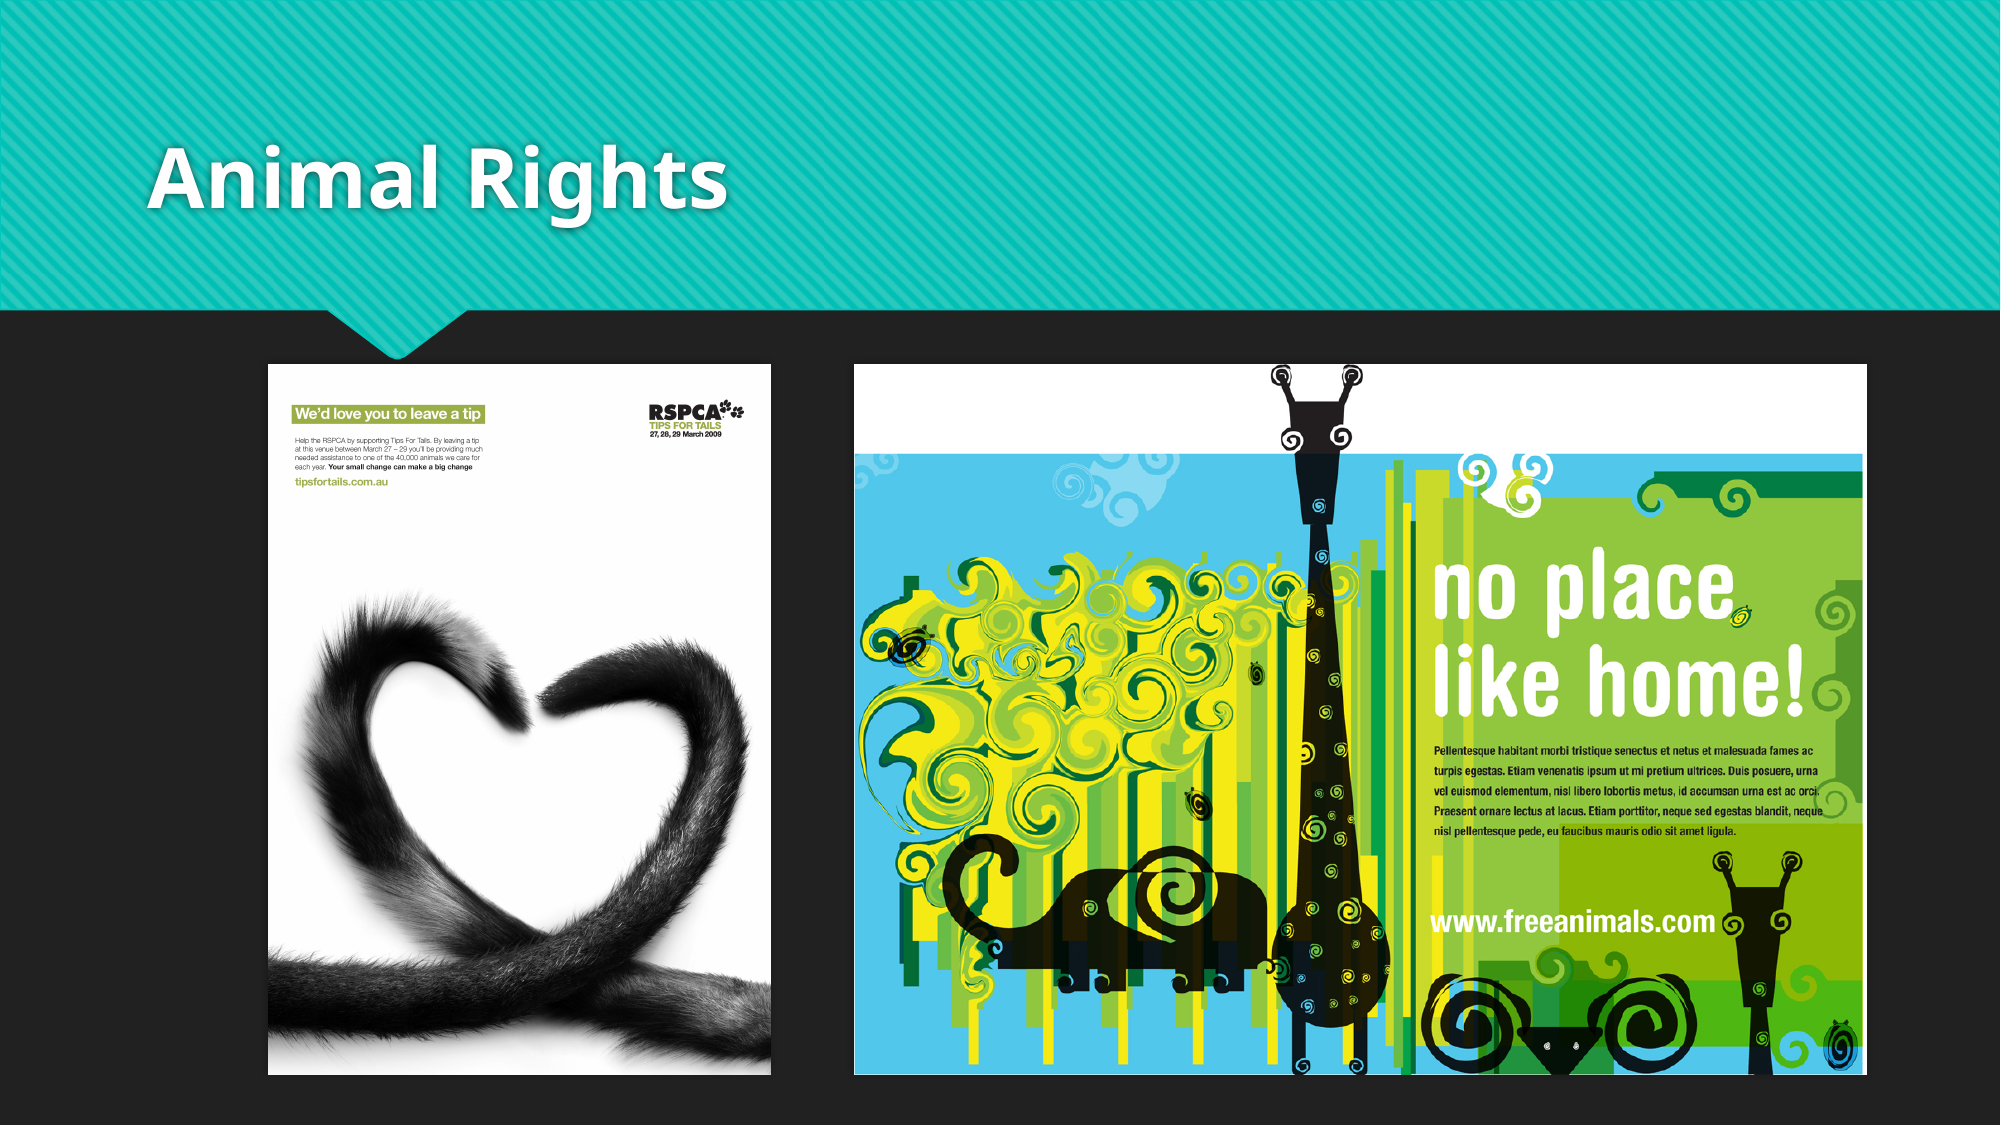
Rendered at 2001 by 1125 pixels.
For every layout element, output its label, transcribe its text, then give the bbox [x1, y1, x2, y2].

title Animal Rights [132, 73, 1868, 233]
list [268, 364, 771, 1075]
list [854, 364, 1867, 1075]
